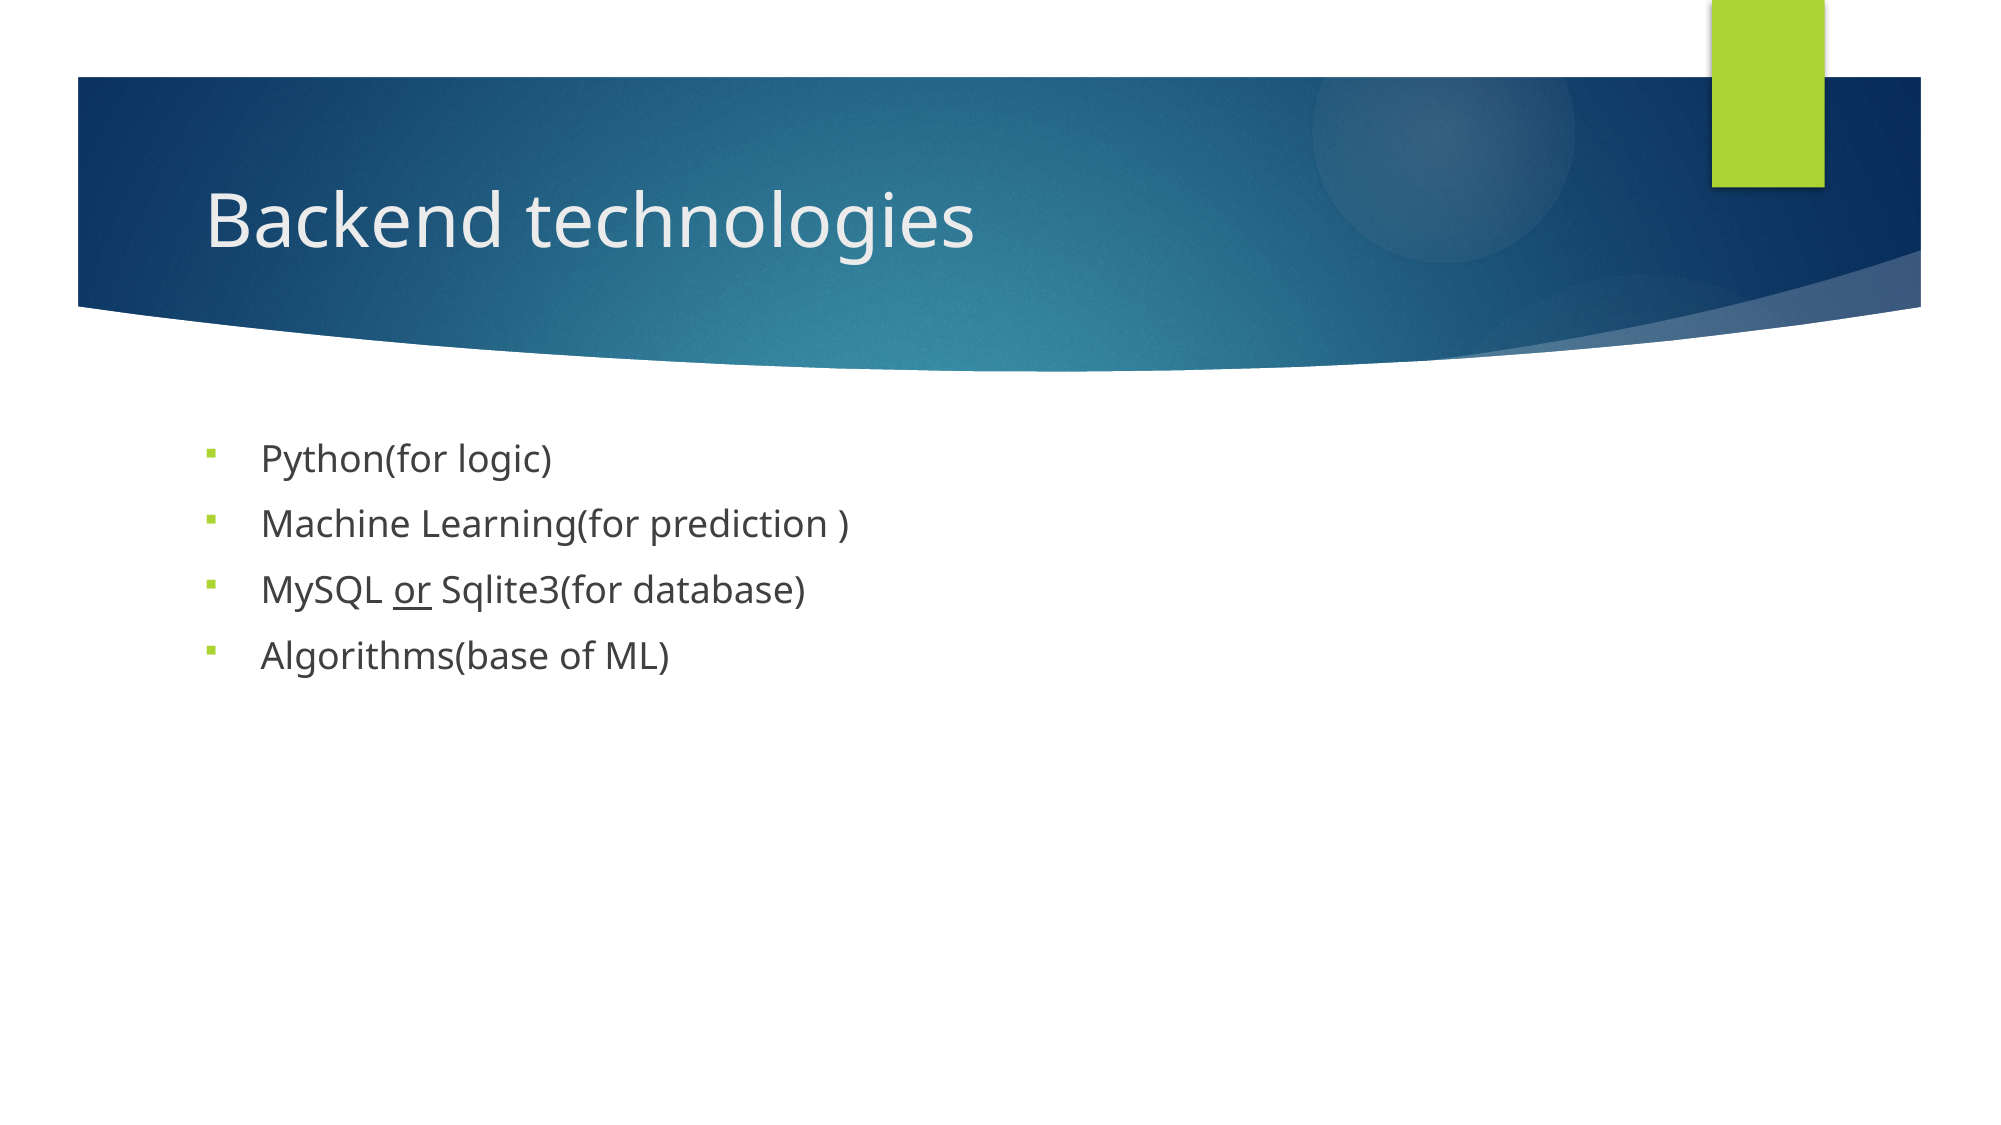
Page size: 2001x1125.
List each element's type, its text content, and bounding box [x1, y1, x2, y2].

title Backend technologies [189, 159, 1627, 276]
list Python(for logic) Machine Learning(for prediction ) MySQL or Sqlite3(for database) Algorithms(base of ML) [189, 427, 1627, 988]
